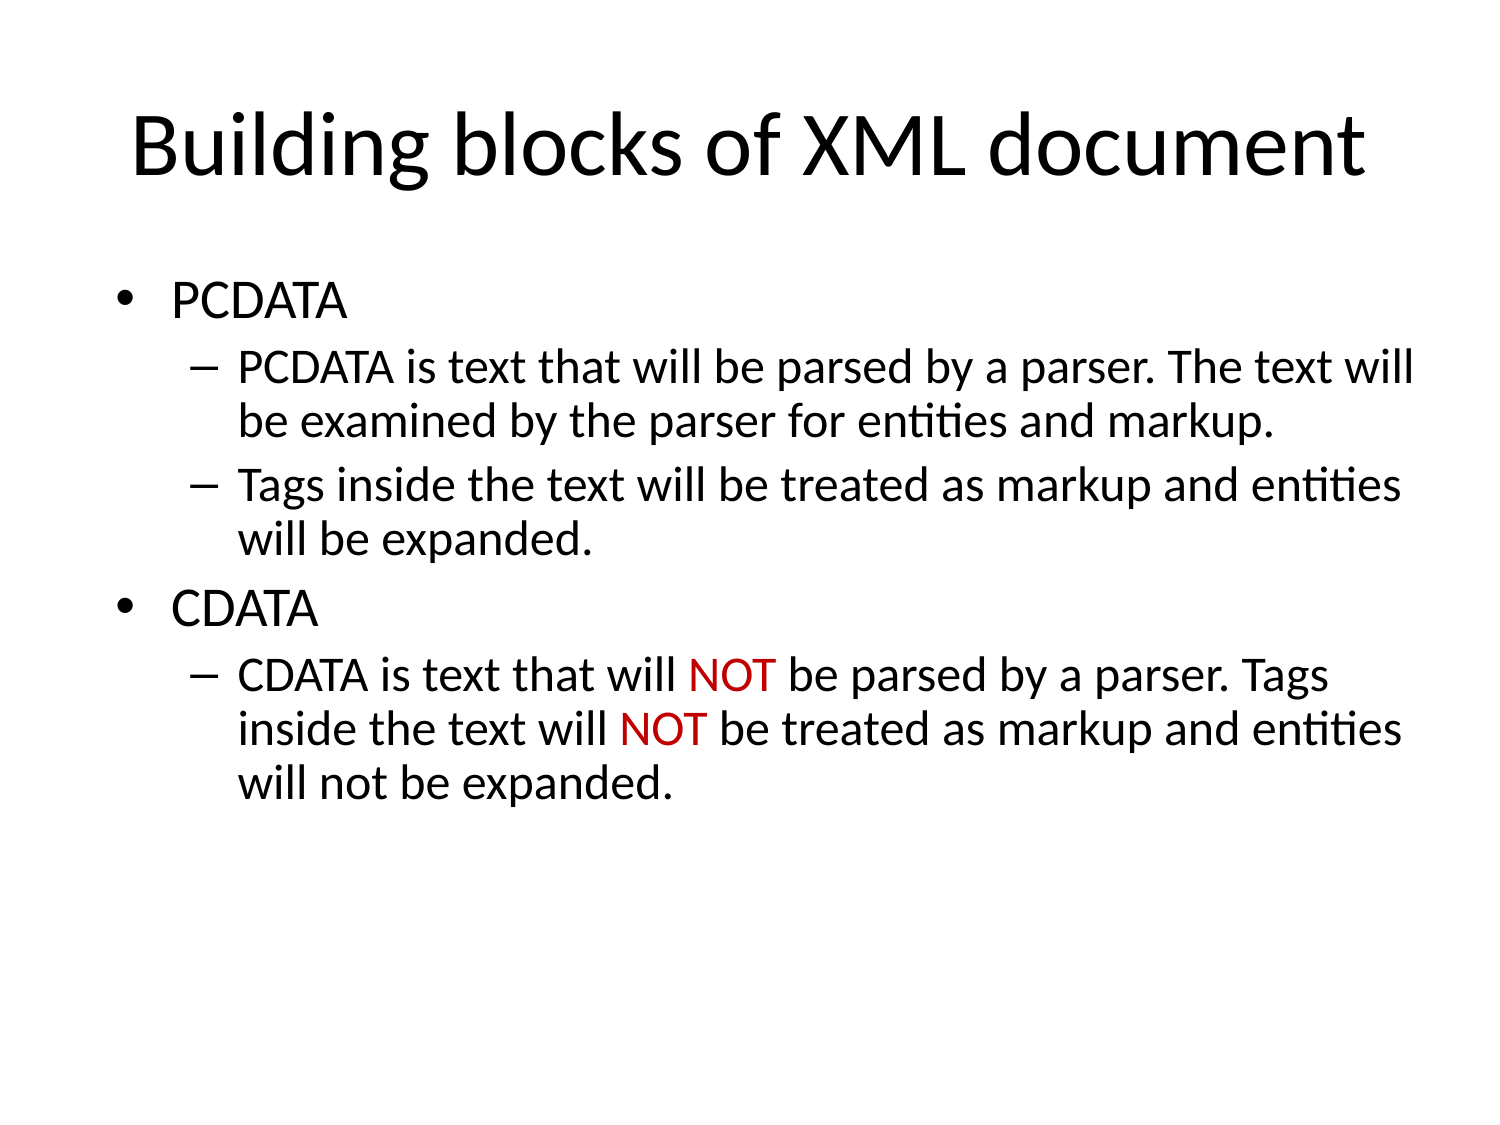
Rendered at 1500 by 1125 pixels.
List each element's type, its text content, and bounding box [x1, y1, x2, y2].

title Building blocks of XML document [75, 45, 1425, 233]
list PCDATA PCDATA is text that will be parsed by a parser. The text will be examined by the parser for entities and markup. Tags inside the text will be treated as markup and entities will be expanded. CDATA CDATA is text that will NOT be parsed by a parser. Tags inside the text will NOT be treated as markup and entities will not be expanded. [100, 262, 1438, 1067]
